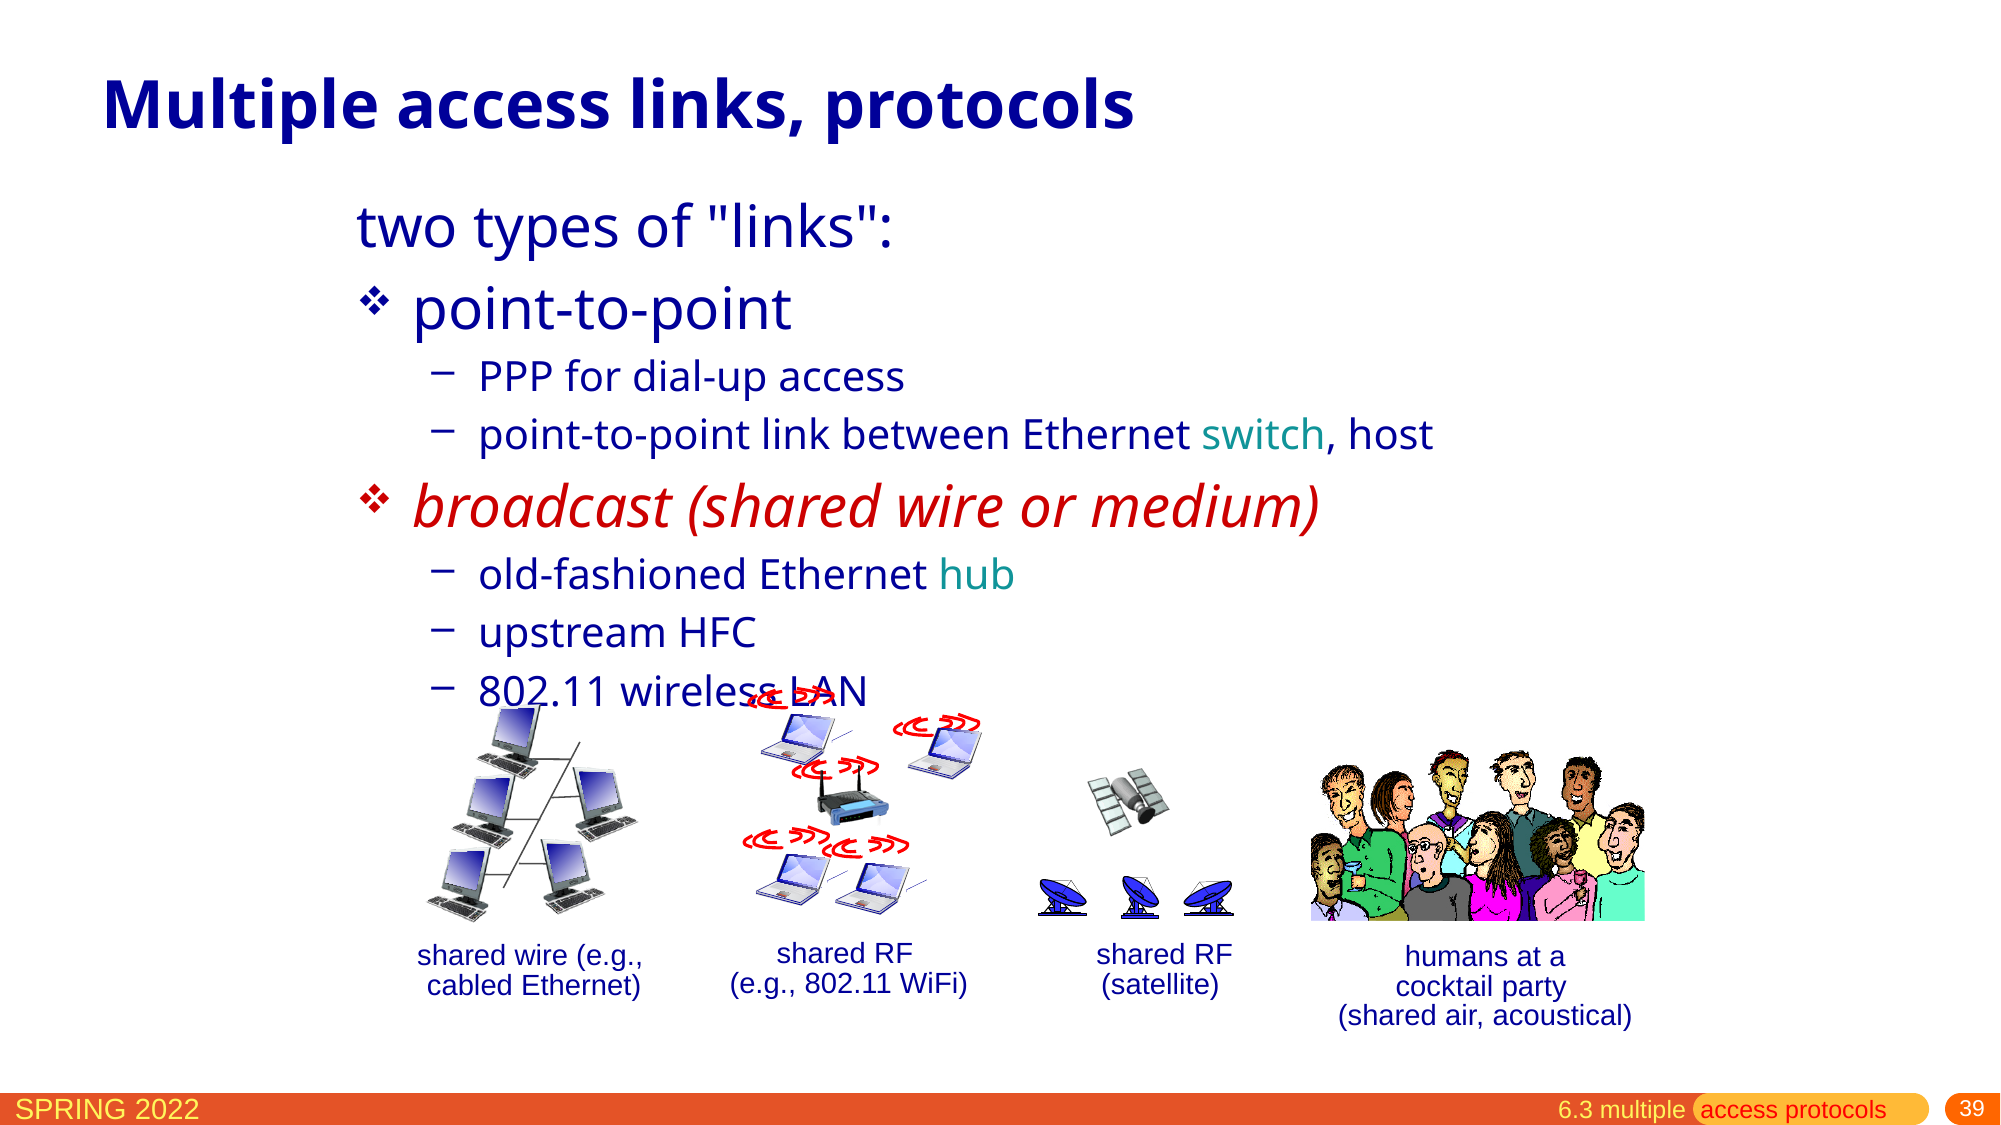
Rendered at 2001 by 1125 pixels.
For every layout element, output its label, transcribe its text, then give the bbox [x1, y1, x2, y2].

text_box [1038, 879, 1087, 917]
text_box humans at a cocktail party (shared air, acoustical) [1322, 935, 1648, 1039]
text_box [822, 835, 928, 916]
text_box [1121, 876, 1159, 919]
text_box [792, 756, 889, 826]
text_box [460, 699, 543, 785]
list two types of "links": point-to-point PPP for dial-up access point-to-point link between Ethernet switch, host broadcast (shared wire or medium) old-fashioned Ethernet hub upstream HFC 802.11 wireless LAN [341, 182, 1617, 723]
title Multiple access links, protocols [86, 42, 1914, 161]
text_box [1183, 880, 1234, 917]
picture [1083, 762, 1176, 842]
text_box shared RF (e.g., 802.11 WiFi) [706, 932, 984, 1007]
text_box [410, 842, 493, 928]
text_box shared wire (e.g., cabled Ethernet) [402, 934, 667, 1009]
text_box shared RF (satellite) [1081, 933, 1248, 1008]
picture [1310, 749, 1645, 921]
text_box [893, 714, 983, 781]
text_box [435, 769, 519, 855]
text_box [743, 826, 849, 907]
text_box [570, 763, 654, 849]
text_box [748, 686, 853, 767]
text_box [538, 835, 621, 921]
text_box 6.3 multiple access protocols [1543, 1086, 1910, 1125]
